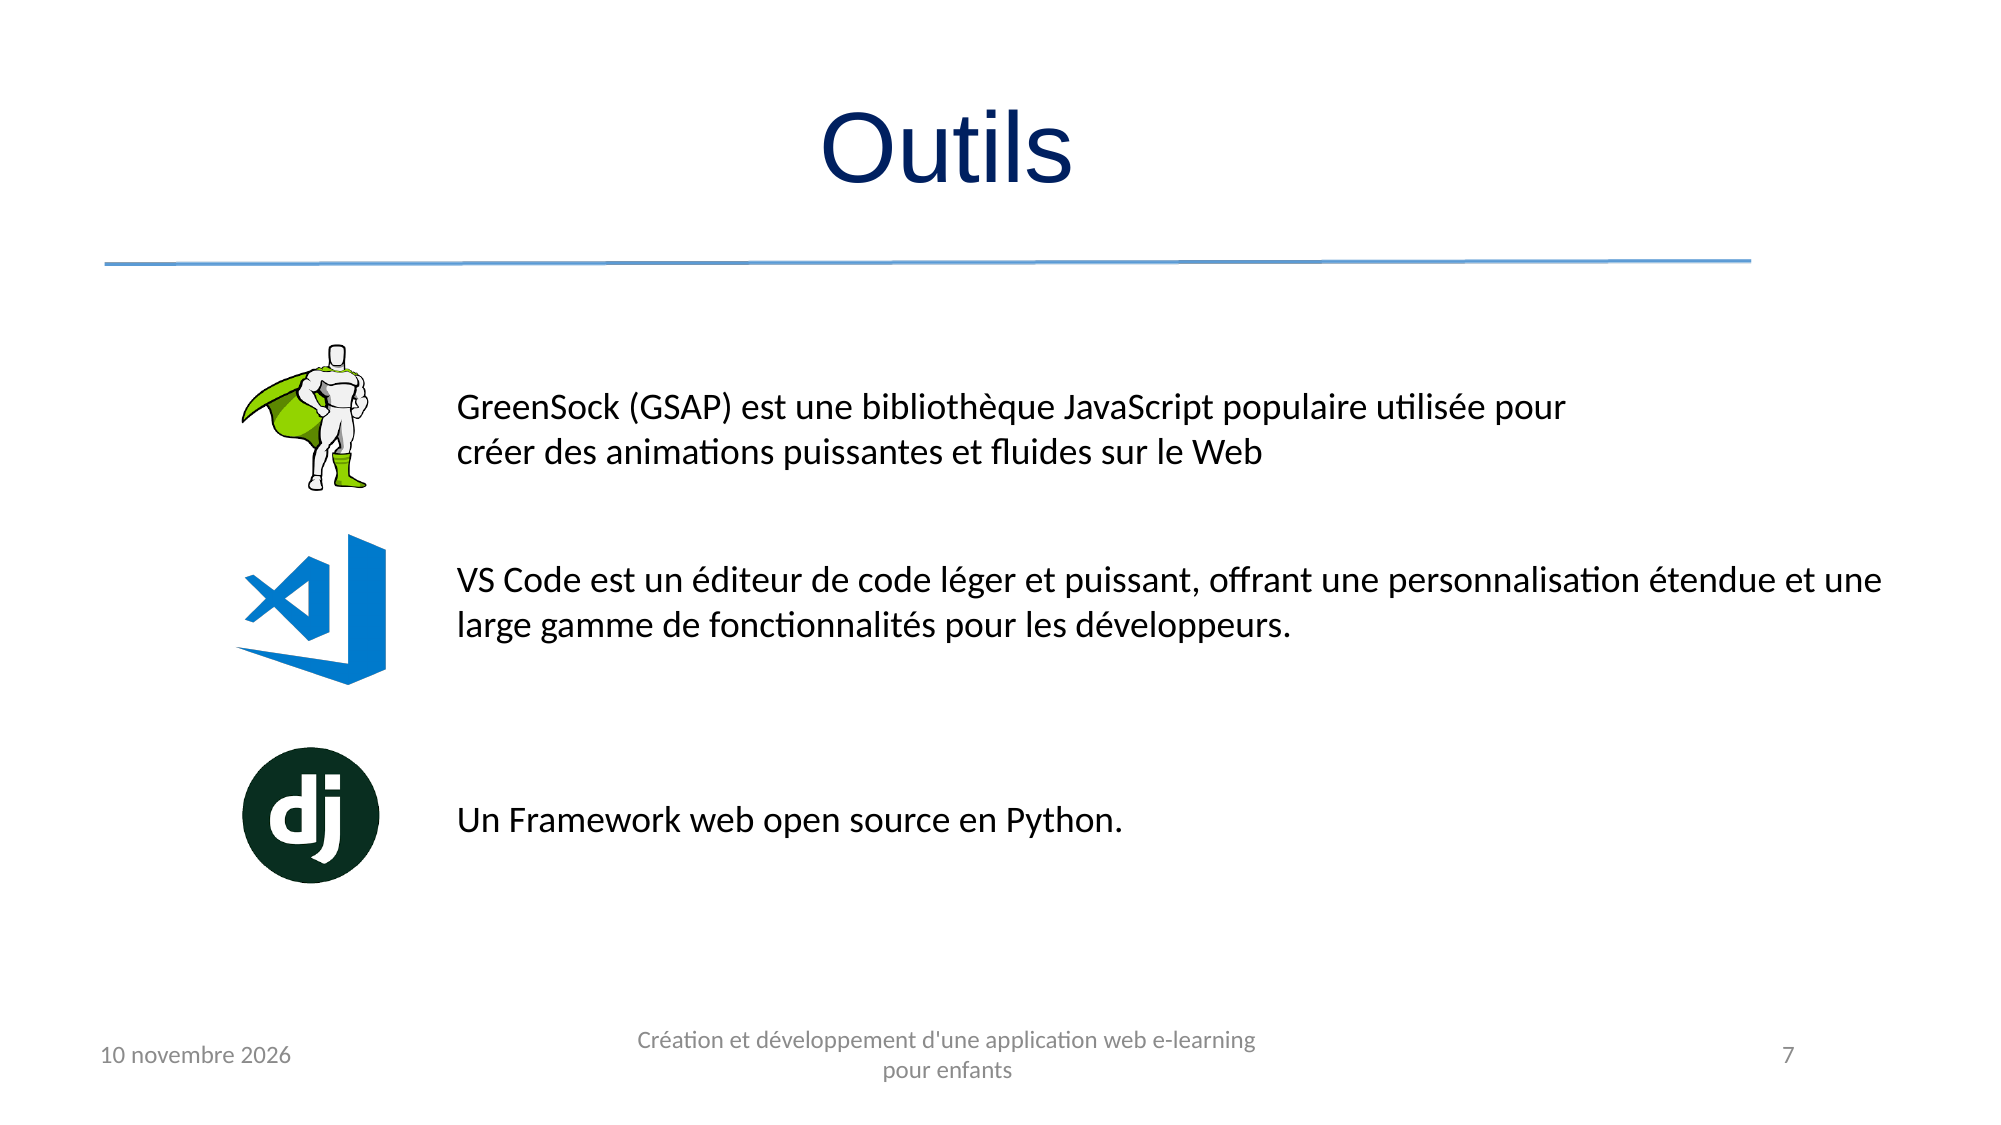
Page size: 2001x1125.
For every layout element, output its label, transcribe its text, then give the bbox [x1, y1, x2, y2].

picture [235, 740, 386, 890]
picture [235, 342, 386, 493]
picture [235, 534, 386, 685]
text_box ​ [1359, 1023, 1810, 1084]
text_box VS Code est un éditeur de code léger et puissant, offrant une personnalisation étendue et une large gamme de fonctionnalités pour les développeurs. [442, 547, 1899, 653]
text_box Un Framework web open source en Python. [442, 787, 1164, 848]
text_box ​ [84, 1023, 535, 1084]
text_box Outils [84, 41, 1810, 259]
text_box Création et développement d'une application web e-learning pour enfants [609, 1023, 1285, 1084]
text_box GreenSock (GSAP) est une bibliothèque JavaScript populaire utilisée pour créer des animations puissantes et fluides sur le Web [442, 374, 1604, 480]
text_box [84, 280, 1810, 995]
picture [104, 259, 1754, 266]
